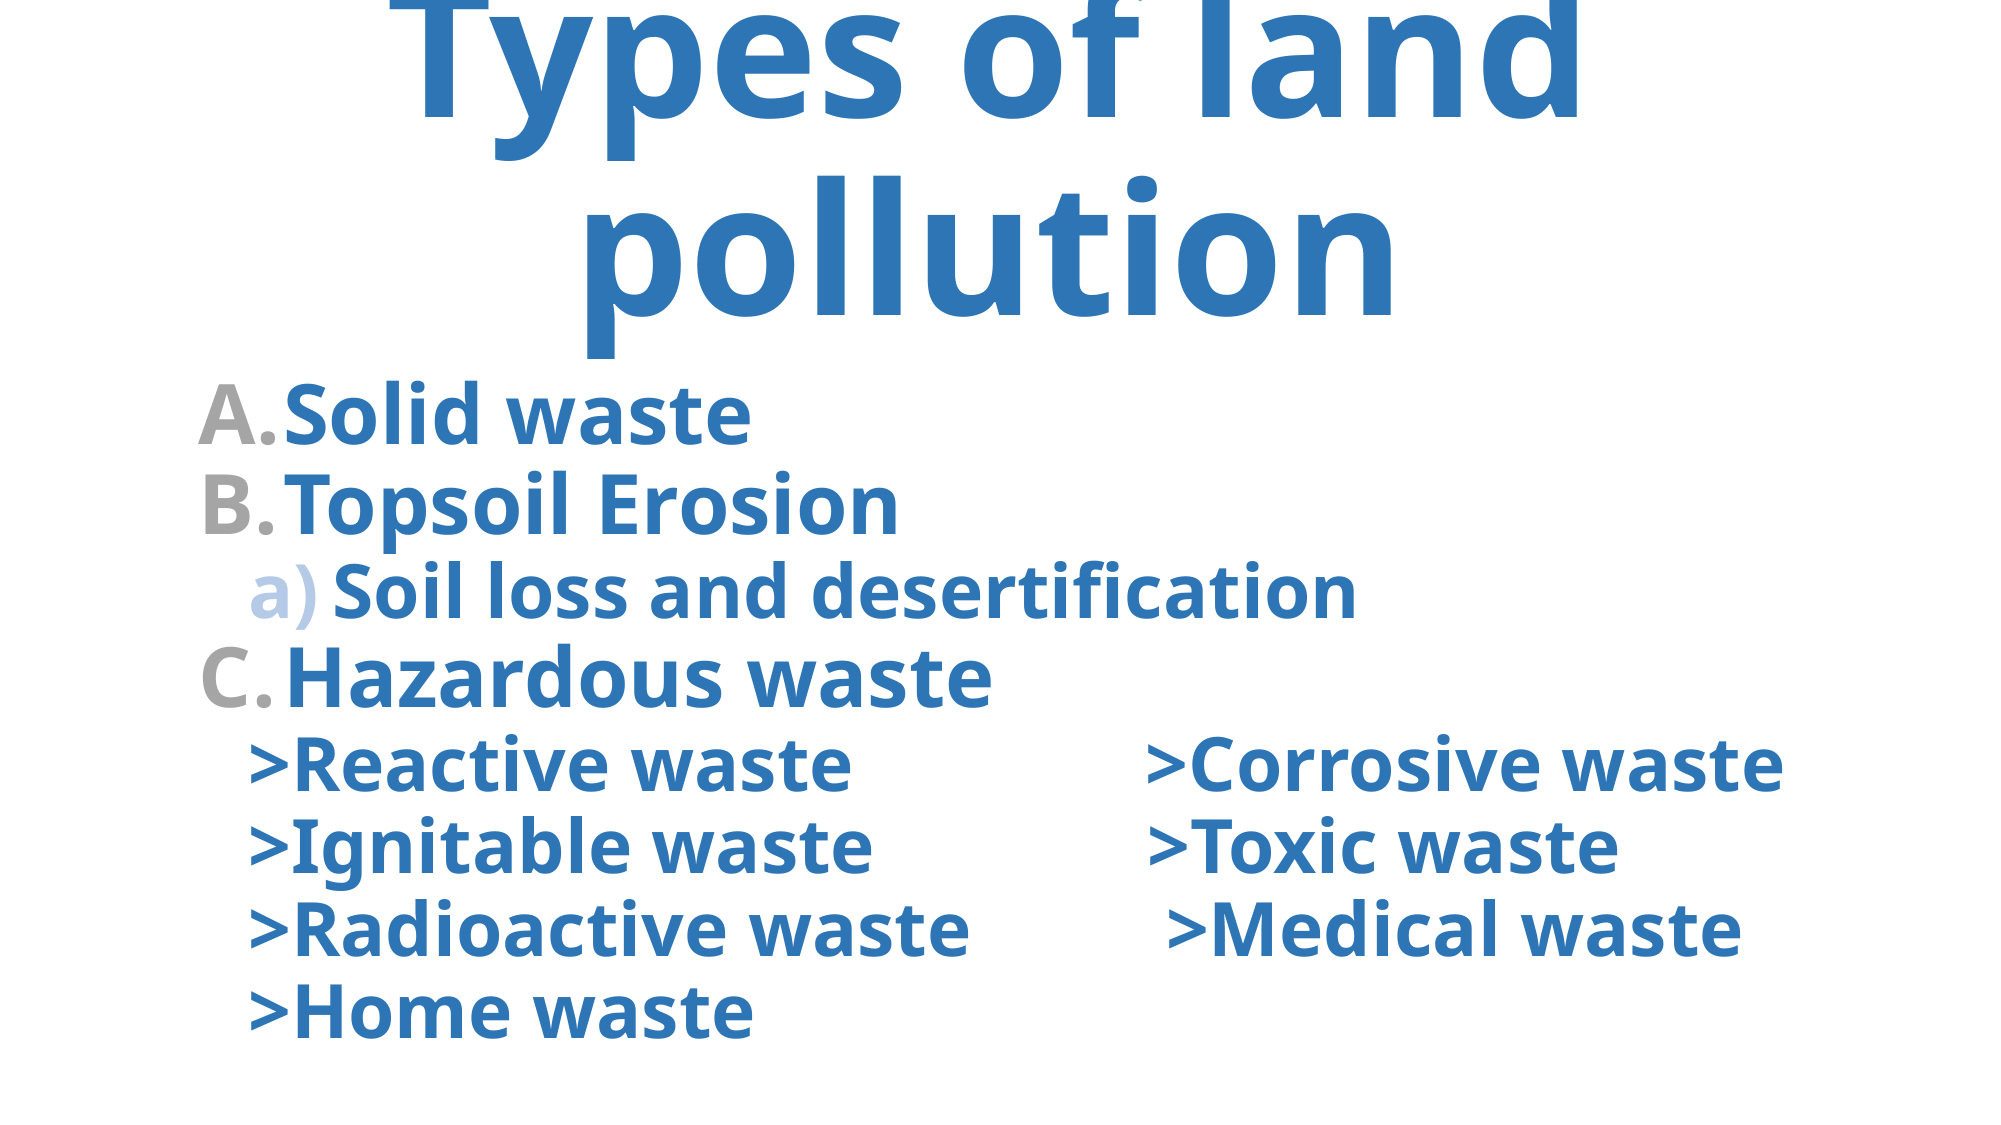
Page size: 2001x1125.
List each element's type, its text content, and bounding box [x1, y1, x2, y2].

list Solid waste Topsoil Erosion Soil loss and desertification Hazardous waste >Reactive waste >Corrosive waste >Ignitable waste >Toxic waste >Radioactive waste >Medical waste >Home waste [78, 262, 2000, 1062]
title Types of land pollution [0, 33, 1980, 282]
